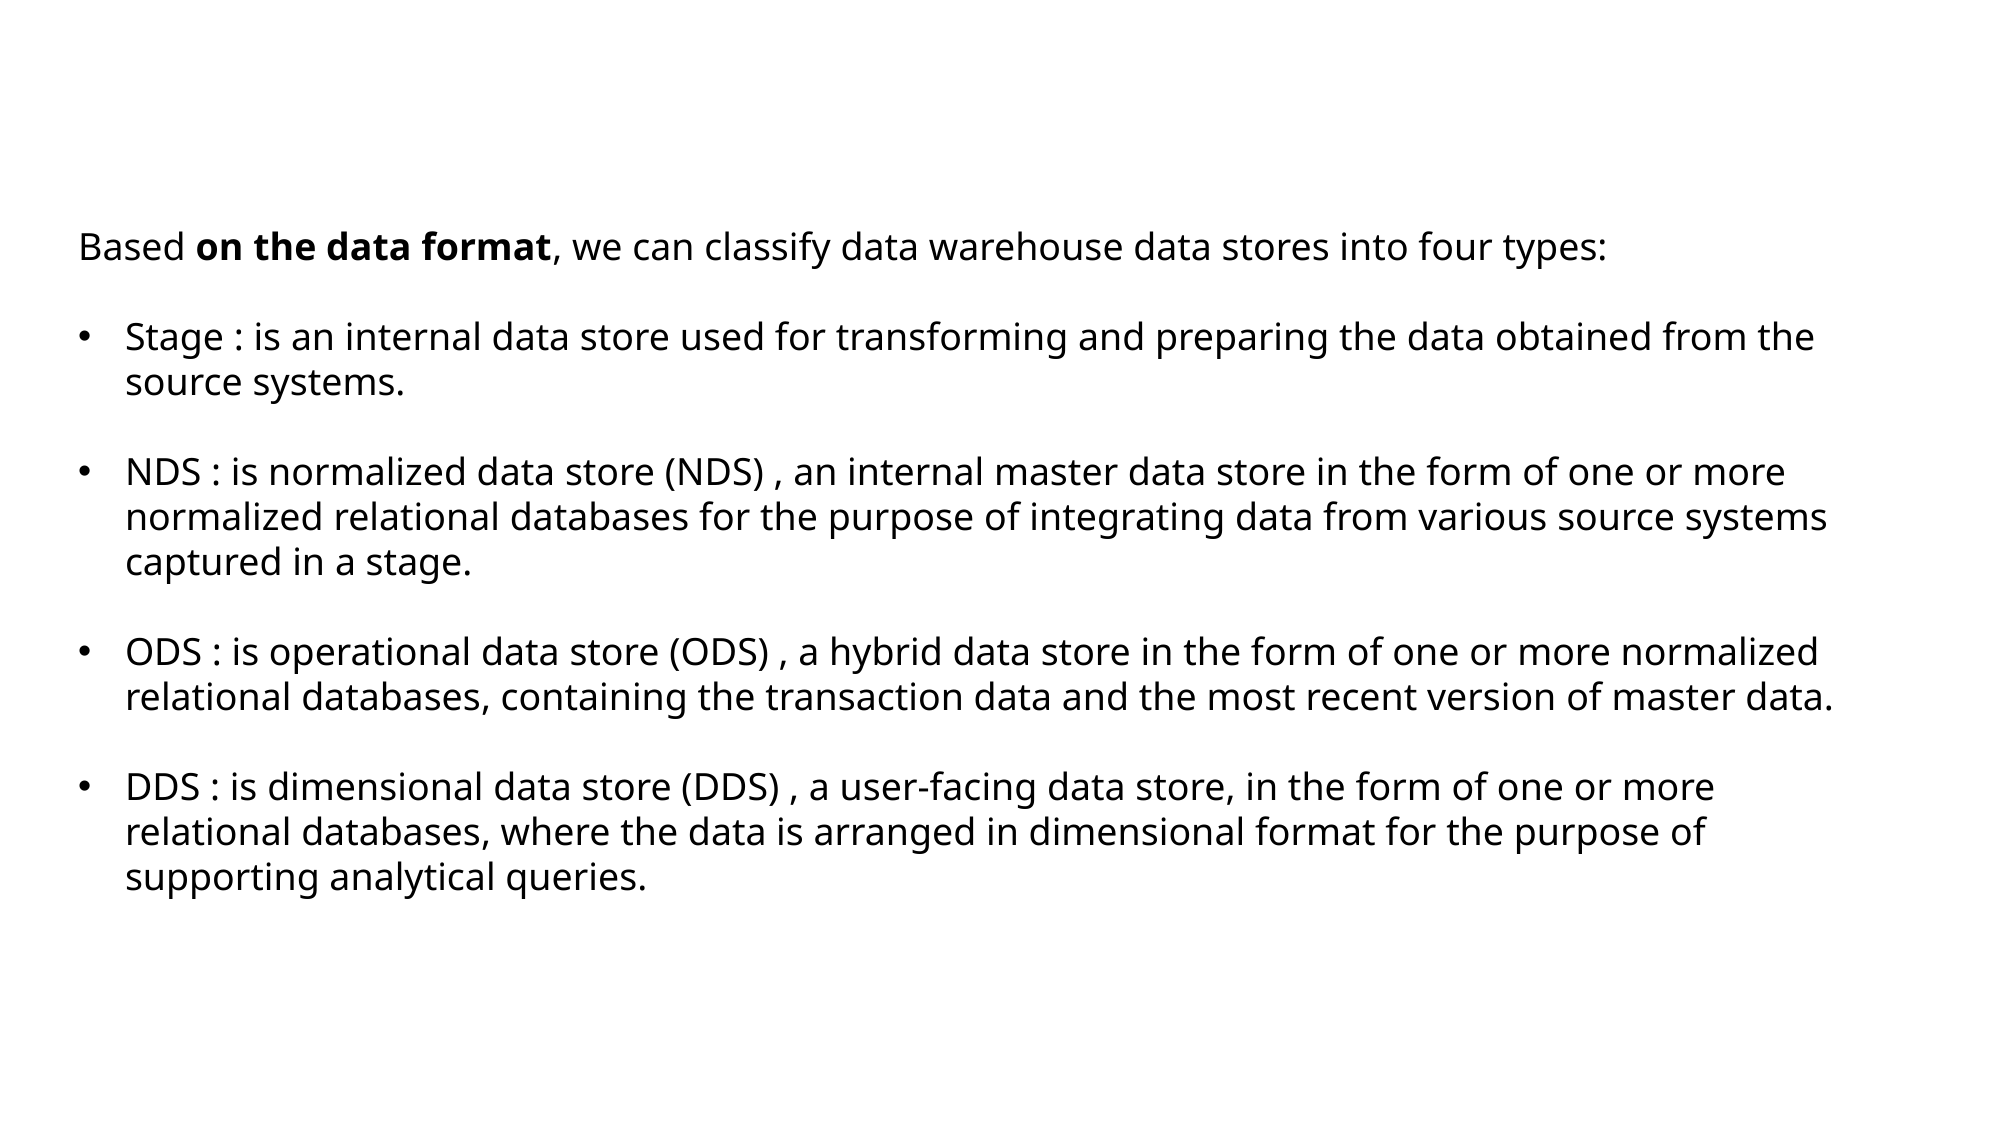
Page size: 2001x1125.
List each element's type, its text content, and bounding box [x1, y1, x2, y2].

text_box Based on the data format, we can classify data warehouse data stores into four types: Stage : is an internal data store used for transforming and preparing the data obtained from the source systems. NDS : is normalized data store (NDS) , an internal master data store in the form of one or more normalized relational databases for the purpose of integrating data from various source systems captured in a stage. ODS : is operational data store (ODS) , a hybrid data store in the form of one or more normalized relational databases, containing the transaction data and the most recent version of master data. DDS : is dimensional data store (DDS) , a user-facing data store, in the form of one or more relational databases, where the data is arranged in dimensional format for the purpose of supporting analytical queries. [63, 215, 1871, 906]
